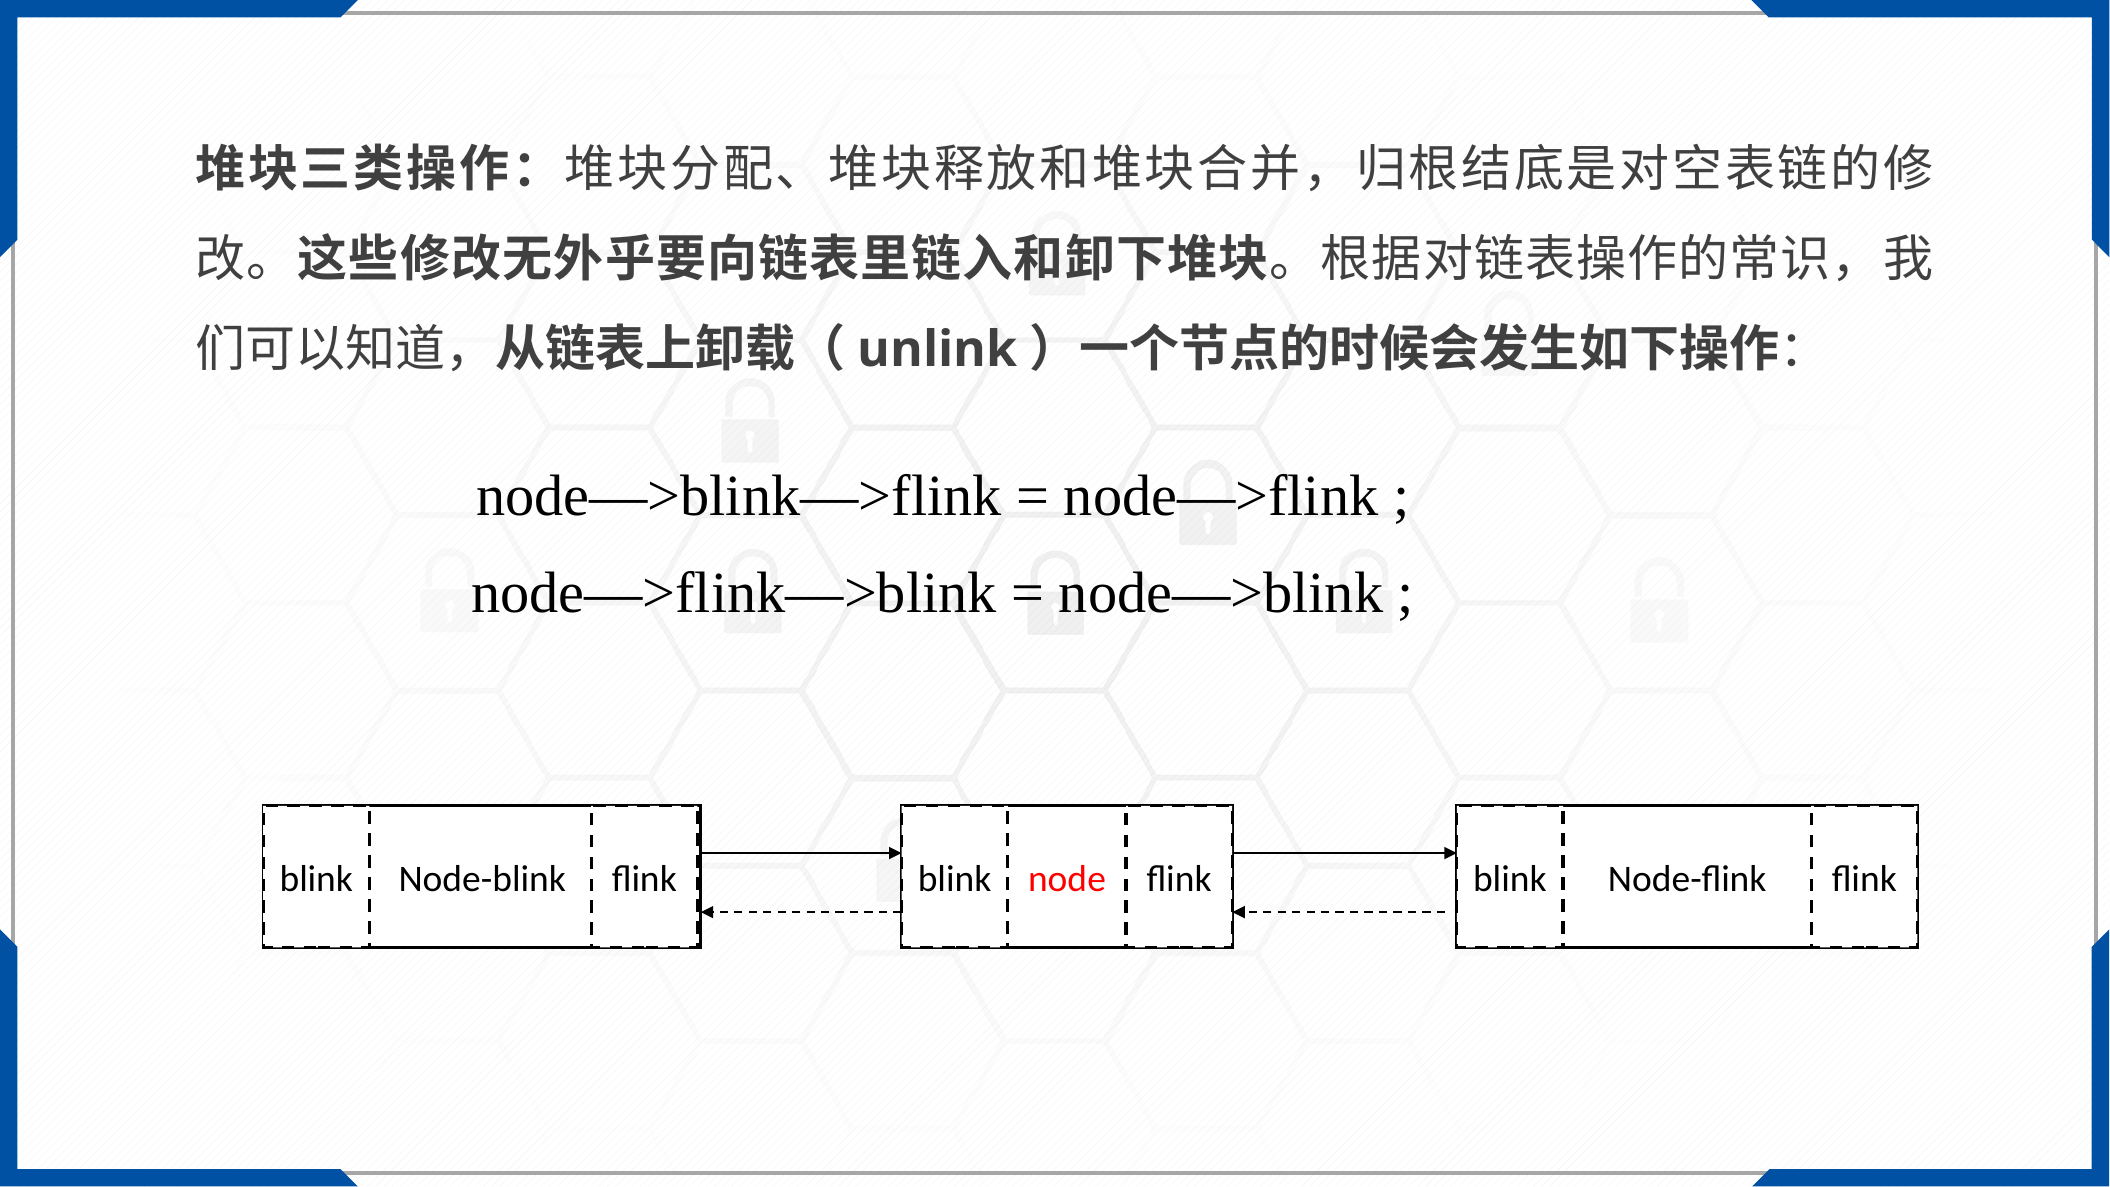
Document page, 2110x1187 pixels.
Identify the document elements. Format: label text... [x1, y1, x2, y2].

text_box 堆块三类操作：堆块分配、堆块释放和堆块合并，归根结底是对空表链的修改。这些修改无外乎要向链表里链入和卸下堆块。根据对链表操作的常识，我们可以知道，从链表上卸载（unlink）一个节点的时候会发生如下操作： [181, 98, 1948, 384]
text_box blink [1456, 805, 1564, 949]
text_box node [1003, 805, 1127, 949]
text_box Node-flink [1558, 805, 1813, 949]
picture [80, 0, 2029, 1187]
text_box Node-blink [364, 805, 593, 949]
table_header node—>blink—>flink = node—>flink ; node—>flink—>blink = node—>blink ; [181, 431, 1704, 641]
text_box flink [1125, 805, 1233, 949]
text_box Node-blink [692, 805, 702, 949]
text_box flink [590, 805, 698, 949]
text_box flink [1810, 805, 1918, 949]
text_box blink [901, 805, 1009, 949]
text_box blink [262, 805, 370, 949]
